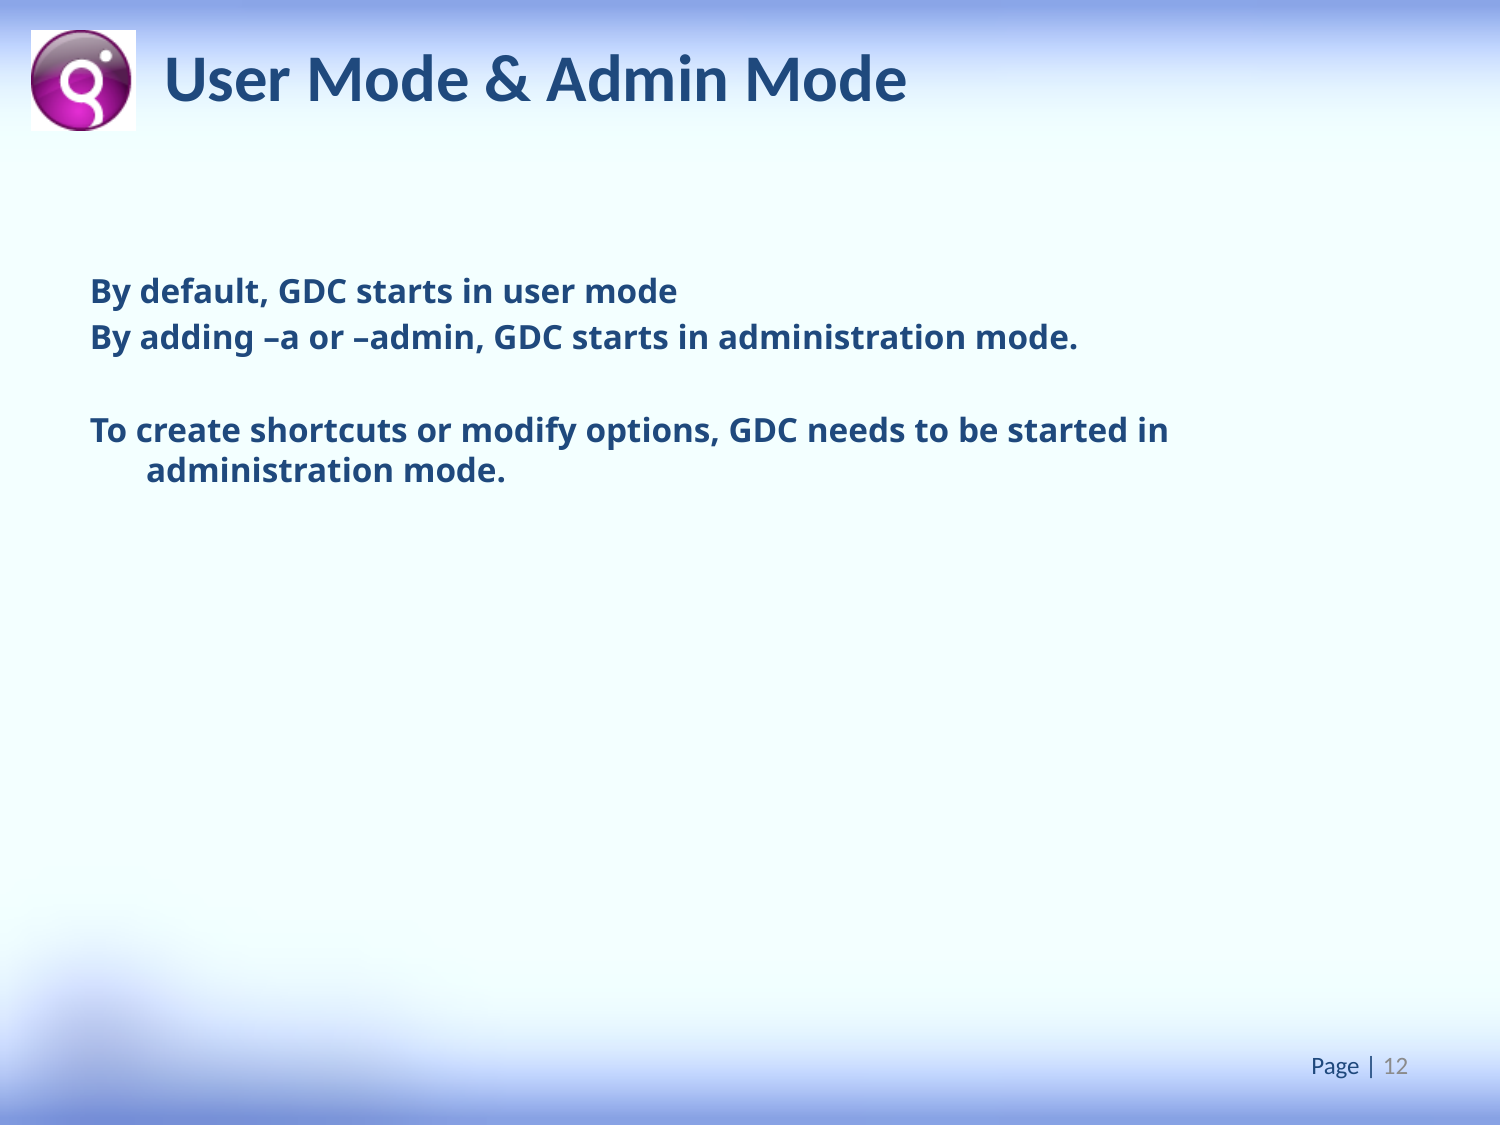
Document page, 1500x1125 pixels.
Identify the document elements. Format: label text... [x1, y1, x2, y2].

text_box User Mode & Admin Mode [149, 27, 1187, 163]
picture [0, 0, 1500, 1125]
text_box By default, GDC starts in user mode By adding –a or –admin, GDC starts in administration mode. To create shortcuts or modify options, GDC needs to be started in administration mode. [74, 262, 1425, 870]
